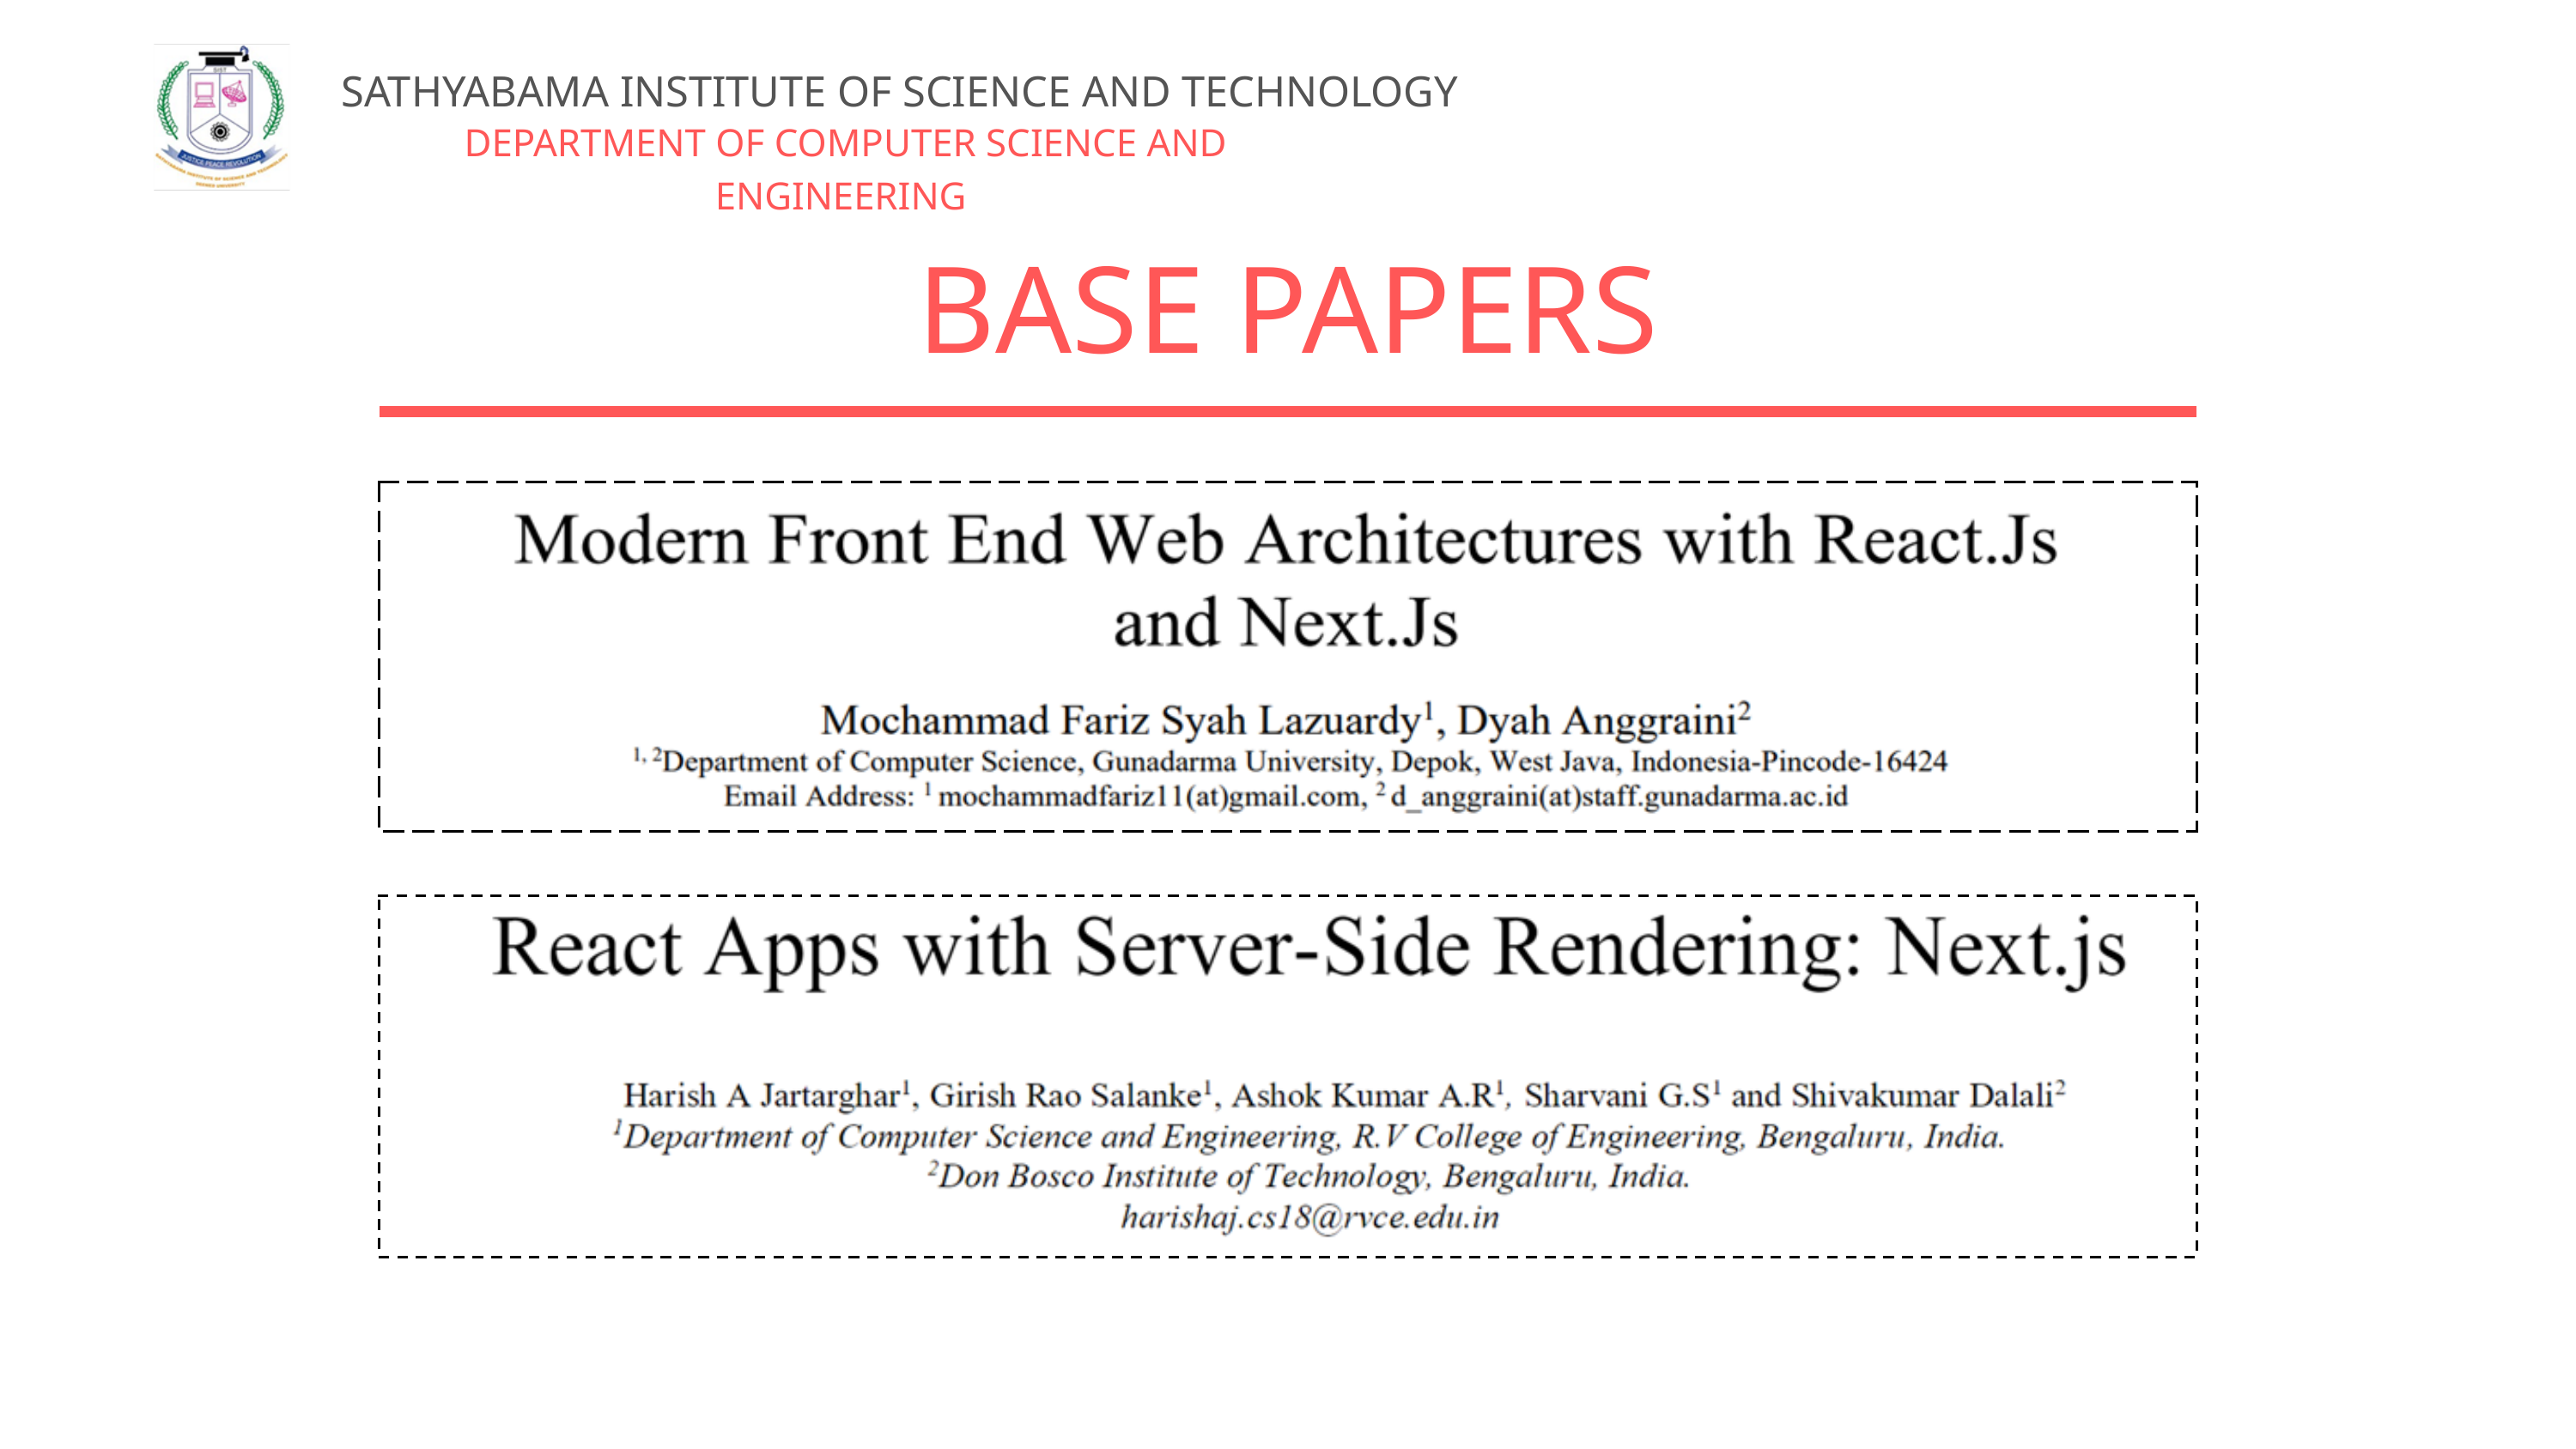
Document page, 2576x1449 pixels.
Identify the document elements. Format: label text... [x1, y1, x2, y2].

text_box [379, 895, 2197, 1258]
text_box [153, 43, 291, 191]
text_box BASE PAPERS [254, 209, 2322, 377]
text_box [379, 482, 2197, 832]
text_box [379, 405, 2197, 418]
text_box DEPARTMENT OF COMPUTER SCIENCE AND ENGINEERING [341, 112, 1351, 217]
text_box SATHYABAMA INSTITUTE OF SCIENCE AND TECHNOLOGY [341, 74, 1520, 116]
